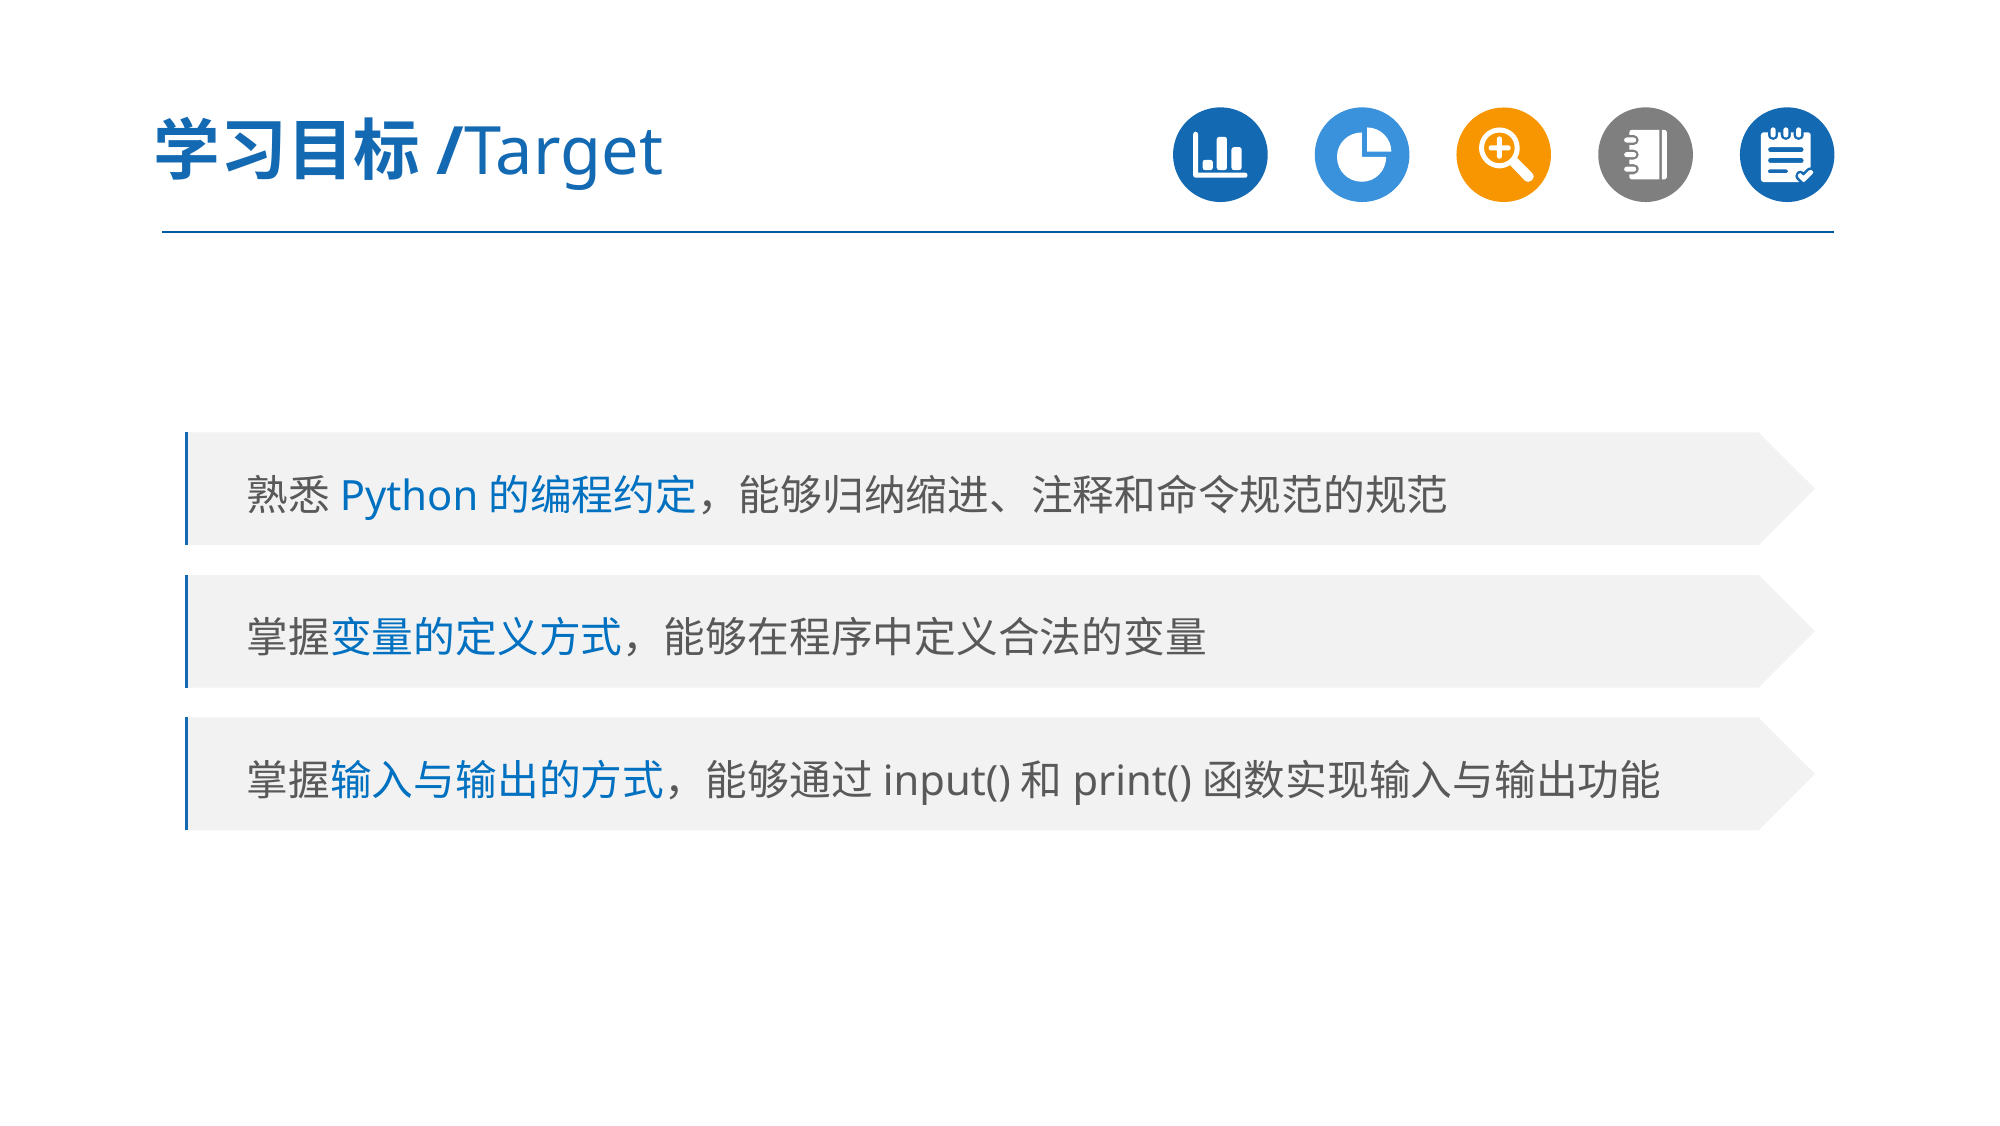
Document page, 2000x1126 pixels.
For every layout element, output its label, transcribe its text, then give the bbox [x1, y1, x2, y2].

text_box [184, 717, 1816, 831]
text_box 学习目标/Target [133, 93, 918, 203]
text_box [184, 432, 1816, 546]
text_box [184, 574, 1816, 688]
